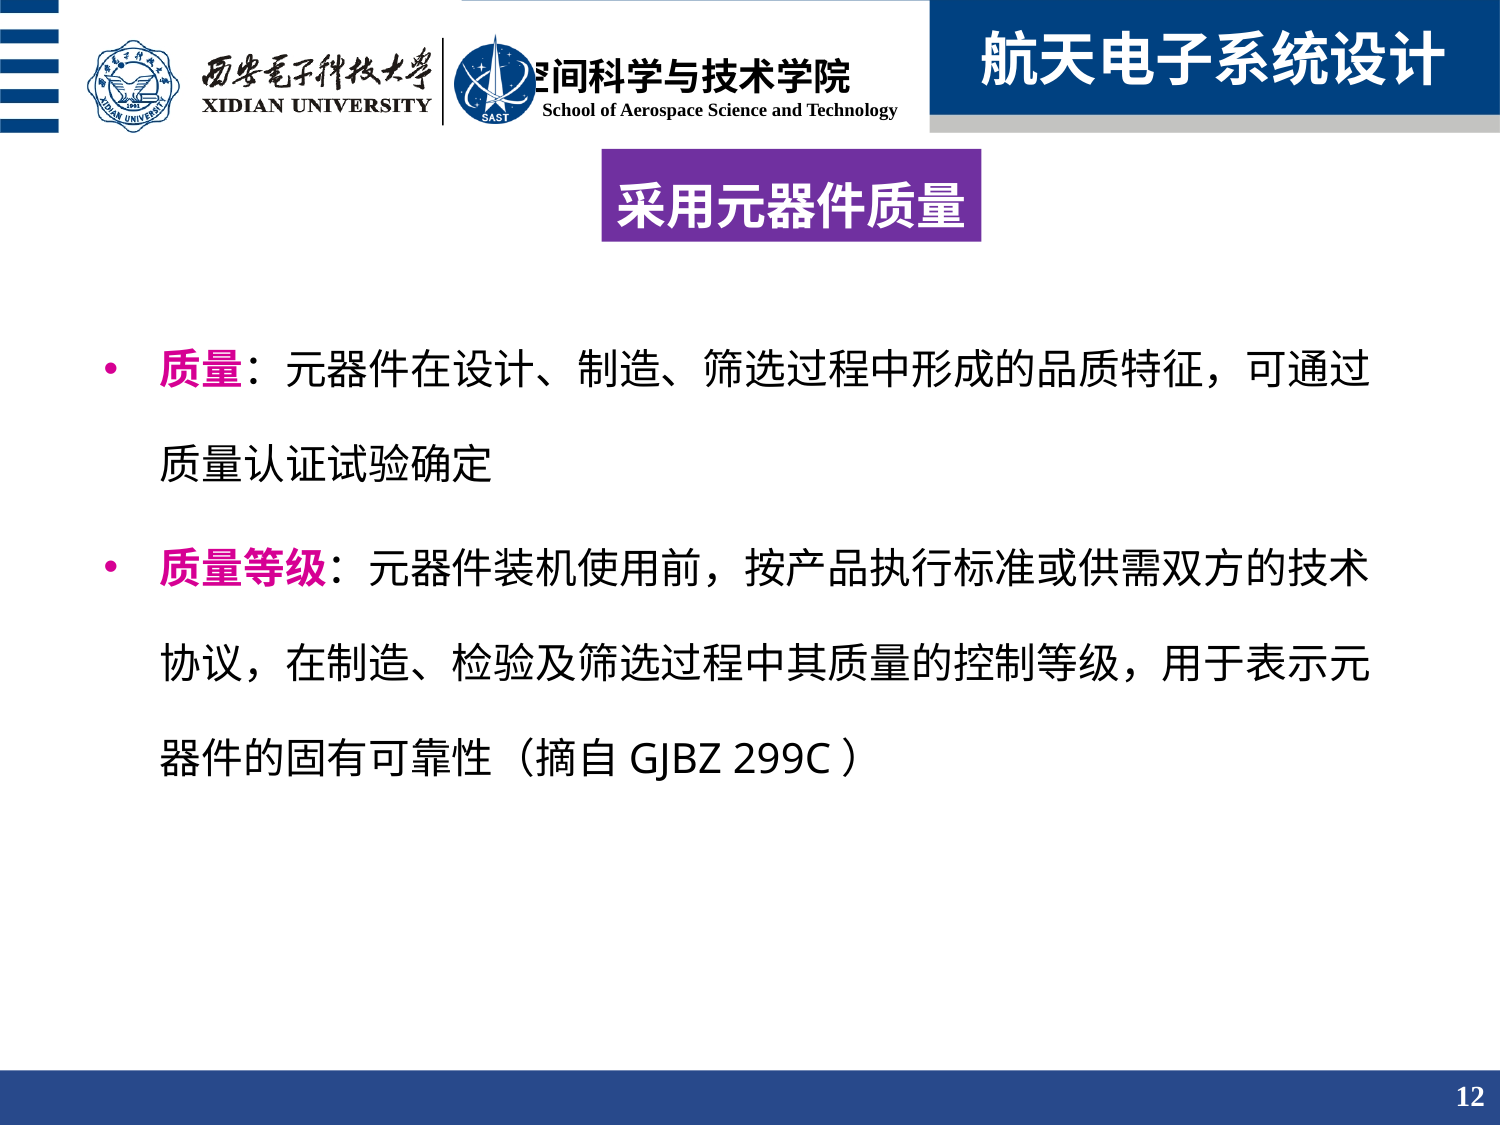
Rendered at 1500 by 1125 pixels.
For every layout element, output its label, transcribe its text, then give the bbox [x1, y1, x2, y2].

text_box 航天电子系统设计 [927, 0, 1500, 114]
text_box 质量：元器件在设计、制造、筛选过程中形成的品质特征，可通过质量认证试验确定 质量等级：元器件装机使用前，按产品执行标准或供需双方的技术协议，在制造、检验及筛选过程中其质量的控制等级，用于表示元器件的固有可靠性（摘自GJBZ 299C） [88, 290, 1424, 811]
text_box 采用元器件质量 [601, 148, 982, 242]
picture [0, 0, 1500, 1070]
